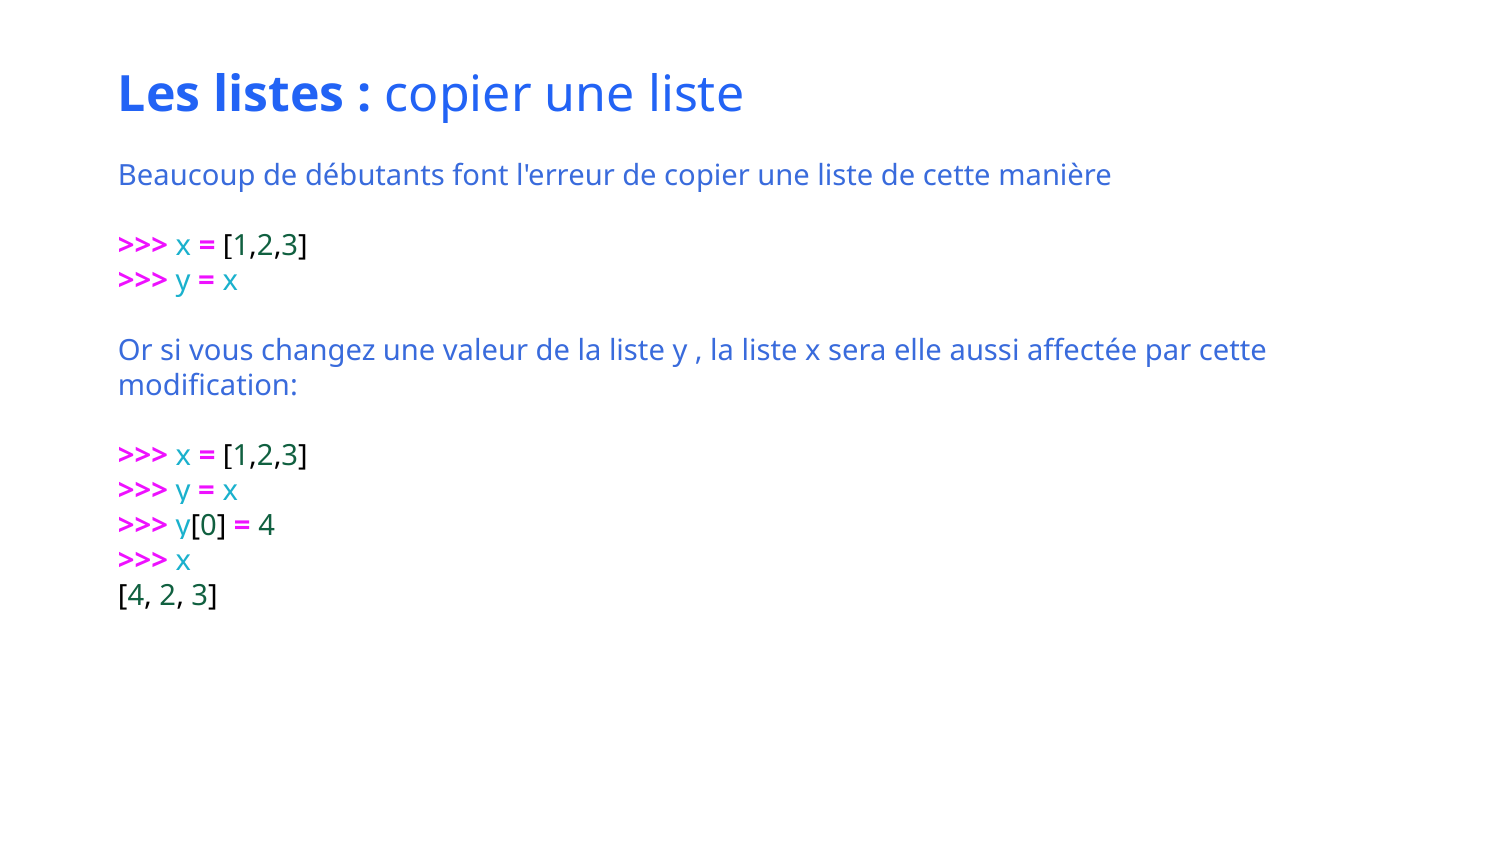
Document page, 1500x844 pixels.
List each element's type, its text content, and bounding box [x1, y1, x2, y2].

text_box Les listes : copier une liste Beaucoup de débutants font l'erreur de copier une liste de cette manière >>> x = [1,2,3] >>> y = x Or si vous changez une valeur de la liste y , la liste x sera elle aussi affectée par cette modification: >>> x = [1,2,3] >>> y = x >>> y[0] = 4 >>> x [4, 2, 3] [102, 58, 1381, 674]
